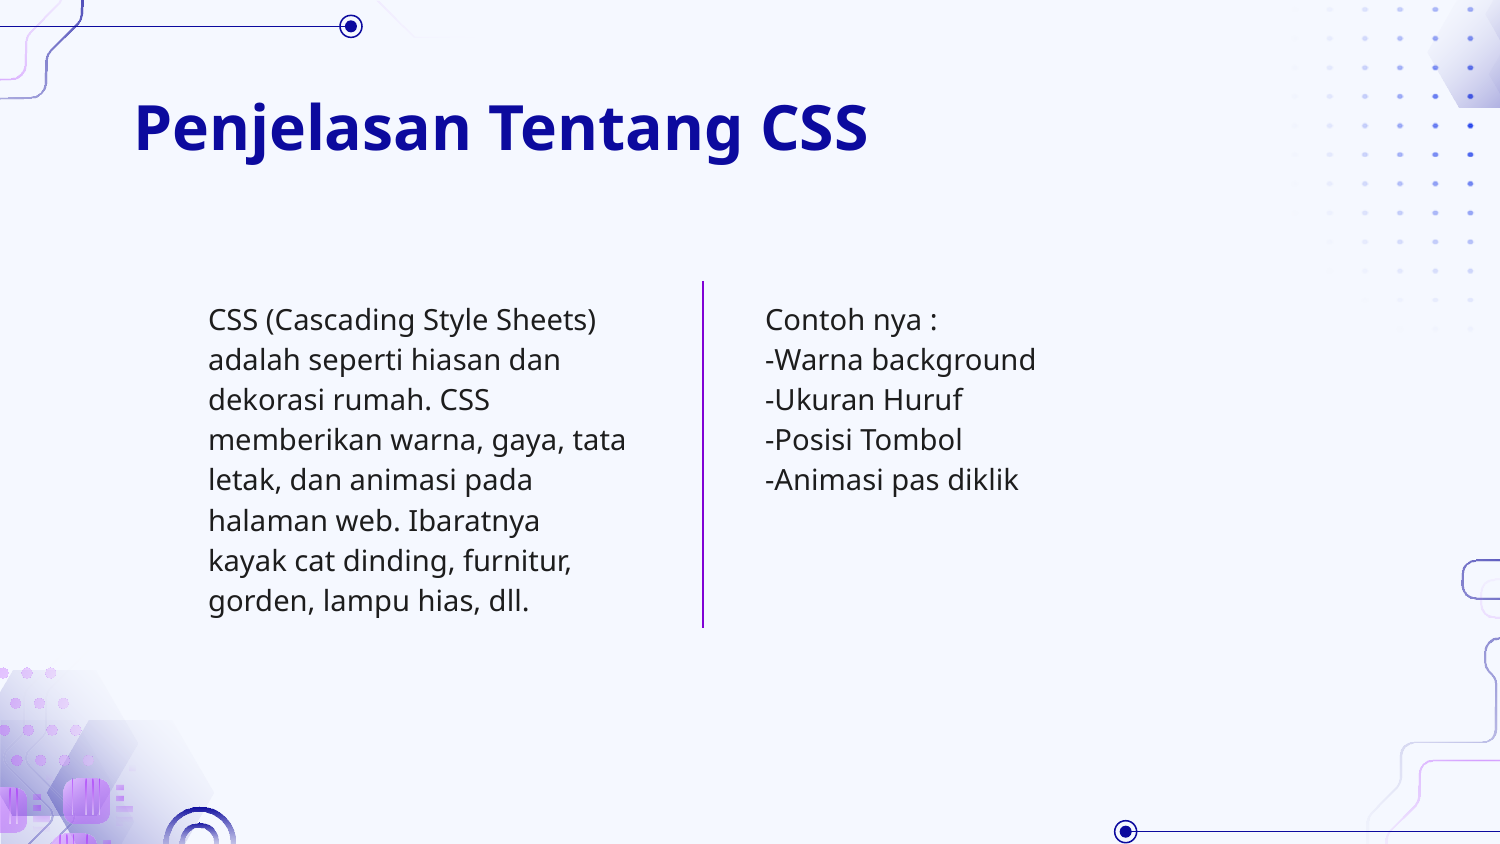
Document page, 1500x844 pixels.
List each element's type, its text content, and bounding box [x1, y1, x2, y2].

title Penjelasan Tentang CSS [118, 72, 1382, 167]
subtitle CSS (Cascading Style Sheets) adalah seperti hiasan dan dekorasi rumah. CSS memberikan warna, gaya, tata letak, dan animasi pada halaman web. Ibaratnya kayak cat dinding, furnitur, gorden, lampu hias, dll. [118, 280, 643, 498]
picture [1243, 0, 1500, 352]
subtitle Contoh nya : -Warna background -Ukuran Huruf -Posisi Tombol -Animasi pas diklik [750, 280, 1134, 603]
